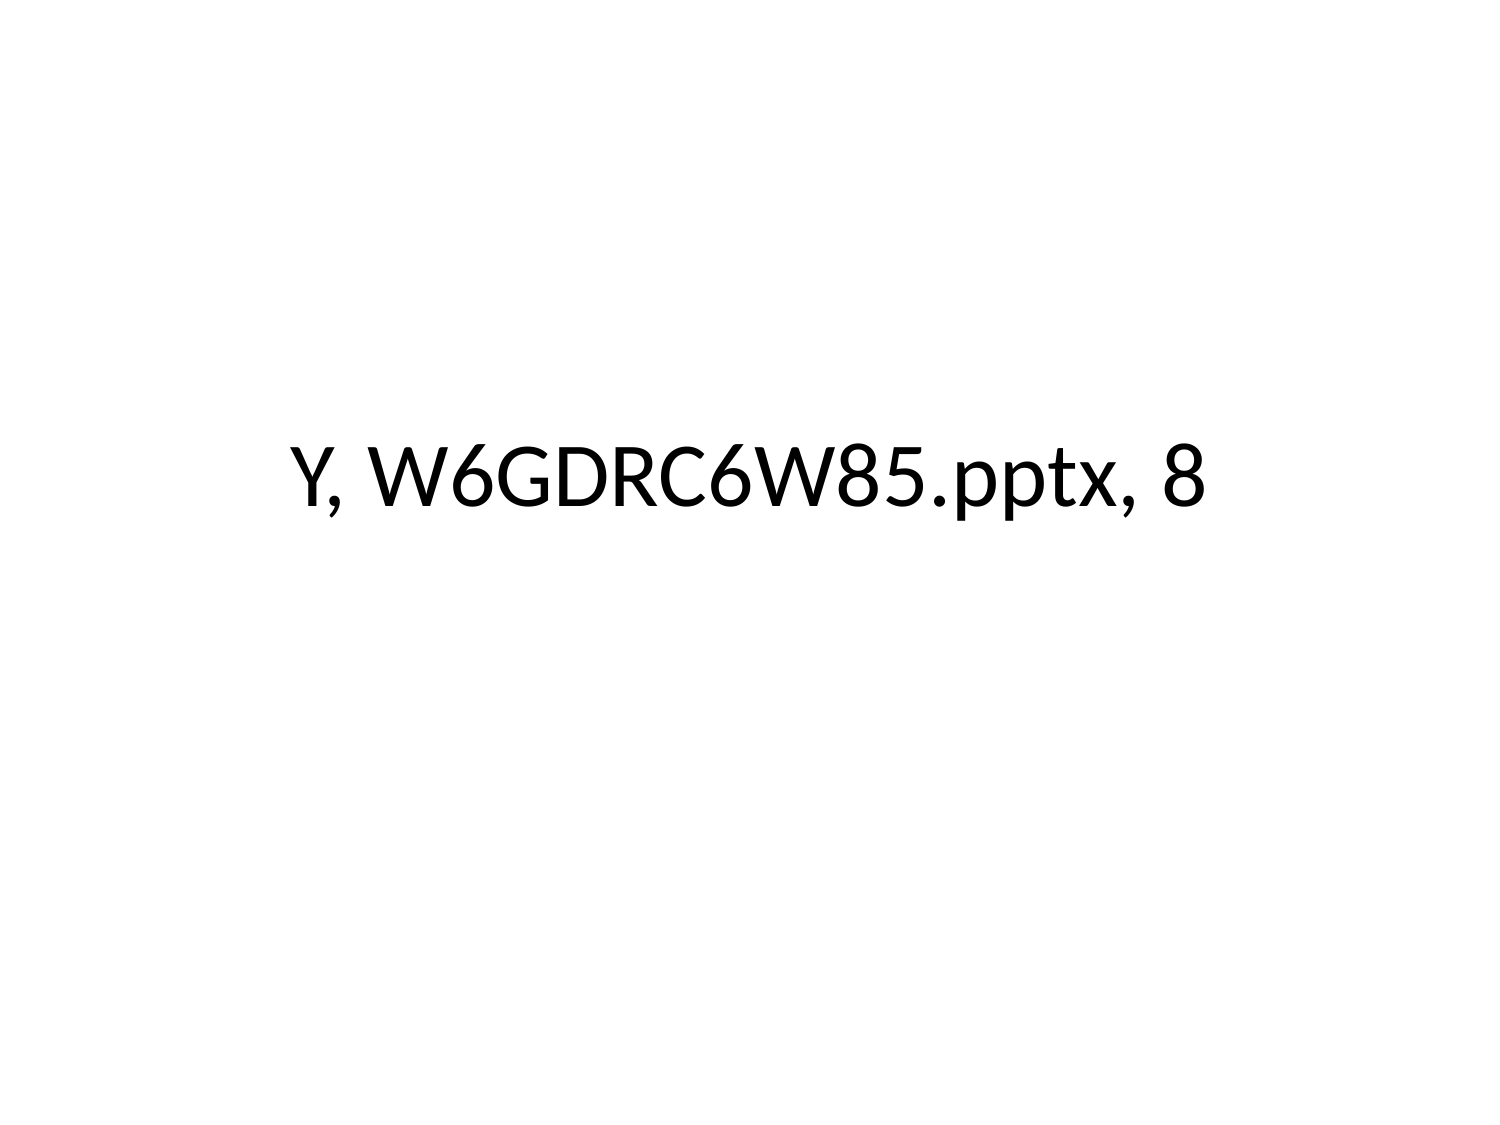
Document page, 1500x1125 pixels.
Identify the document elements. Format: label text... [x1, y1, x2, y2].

title Y, W6GDRC6W85.pptx, 8 [112, 349, 1388, 591]
